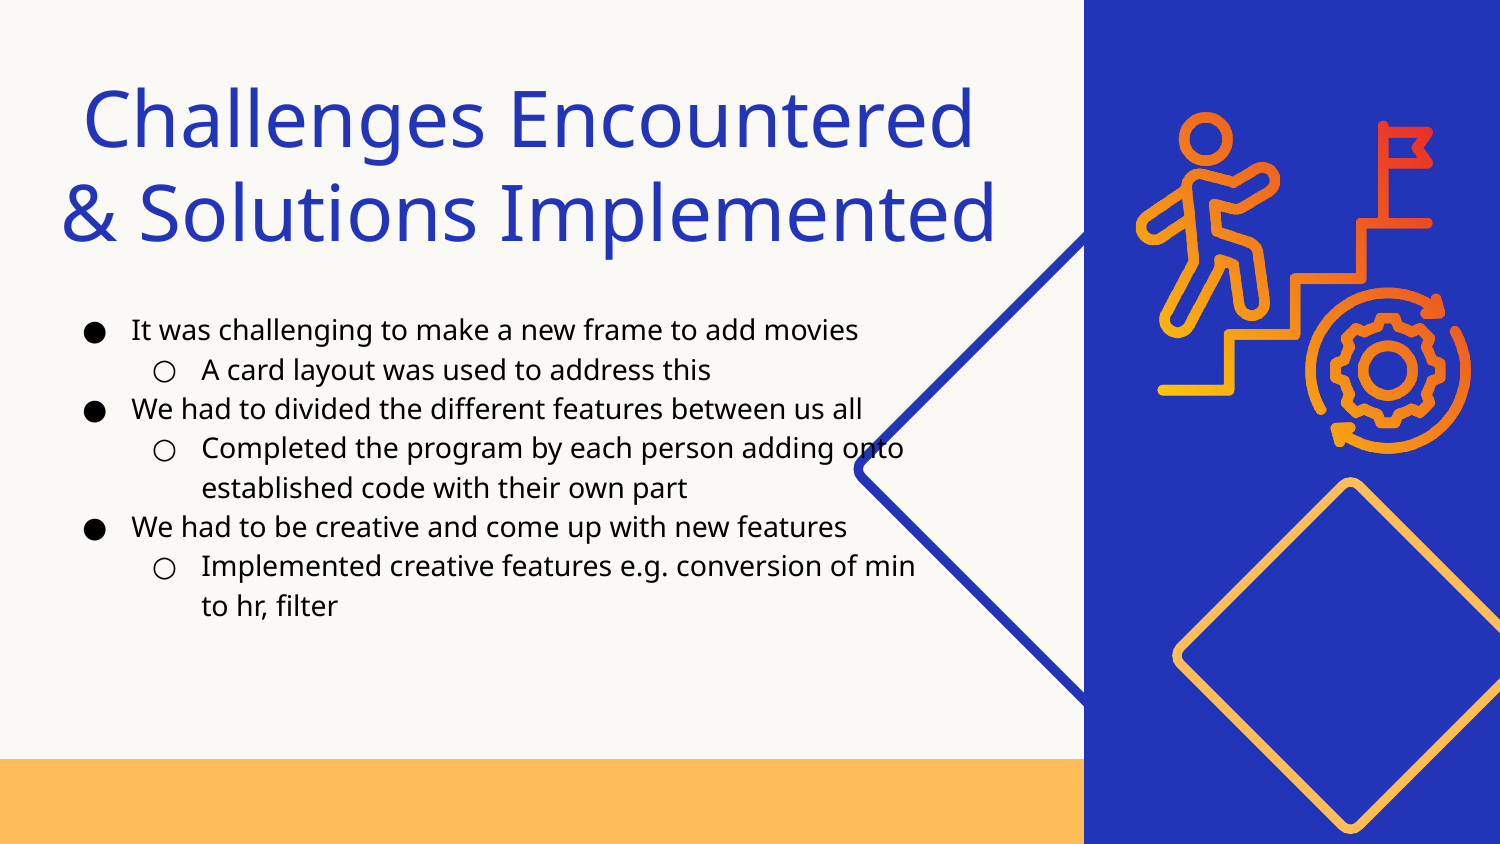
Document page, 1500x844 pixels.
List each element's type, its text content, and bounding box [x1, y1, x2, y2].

list It was challenging to make a new frame to add movies A card layout was used to address this We had to divided the different features between us all Completed the program by each person adding onto established code with their own part We had to be creative and come up with new features Implemented creative features e.g. conversion of min to hr, filter [54, 303, 933, 719]
picture [1127, 106, 1480, 459]
title Challenges Encountered & Solutions Implemented [41, 39, 1020, 261]
